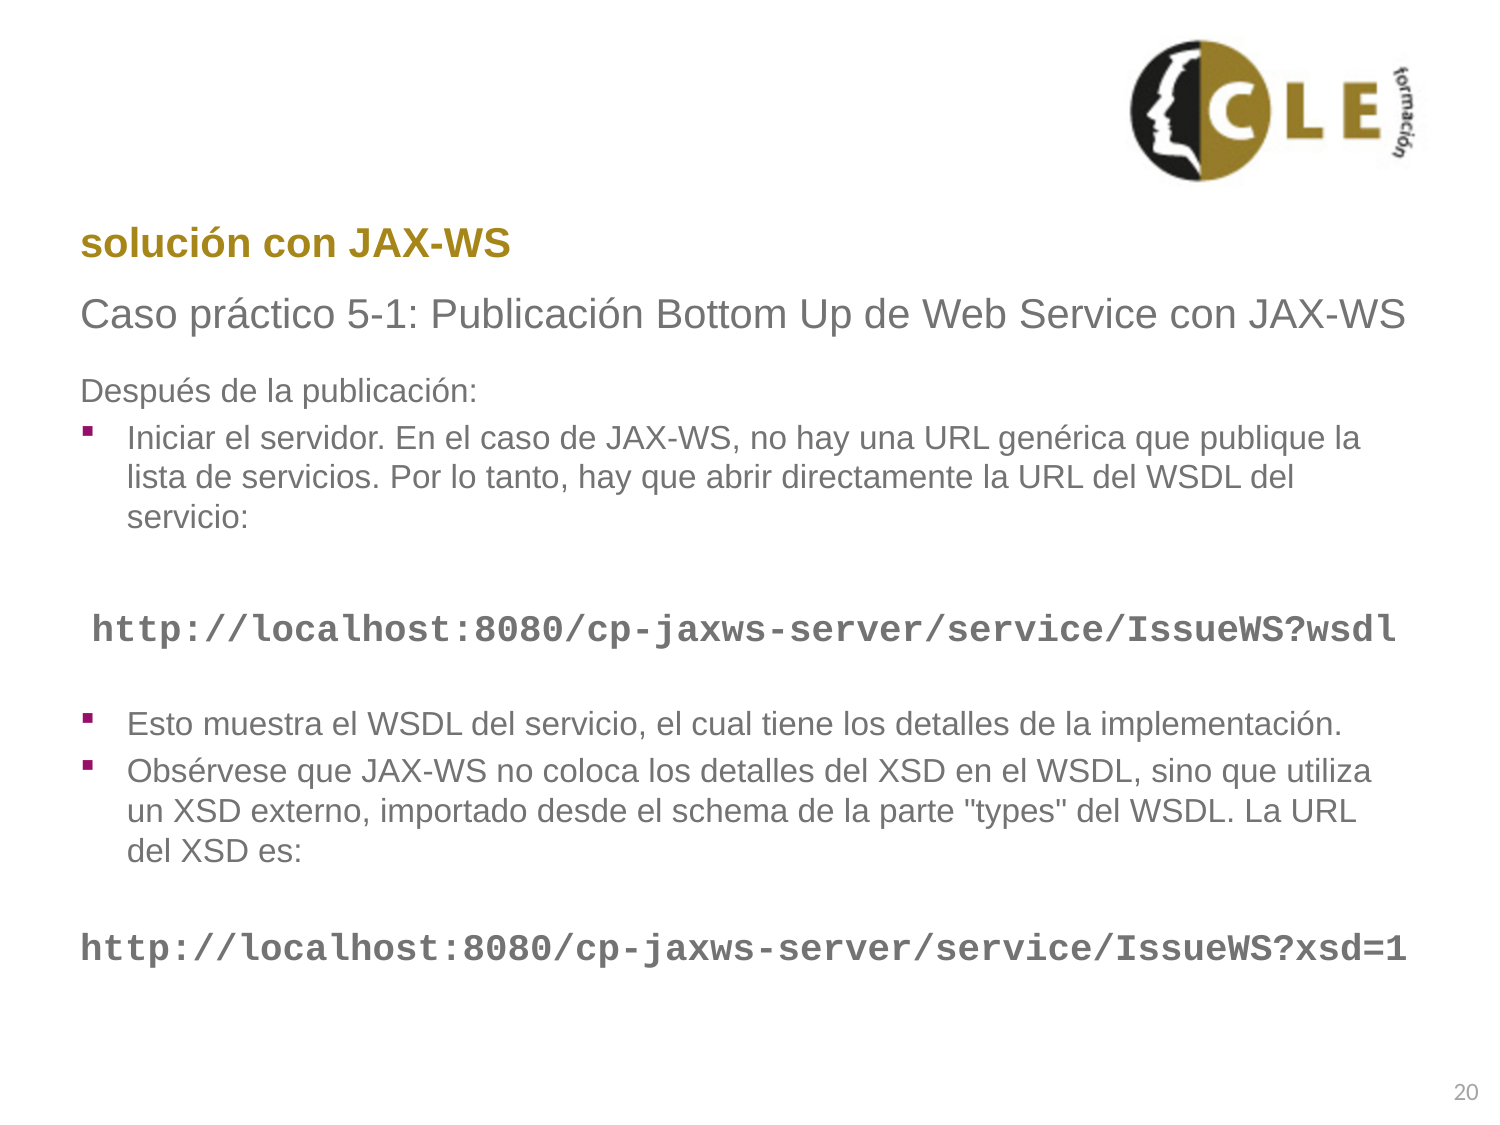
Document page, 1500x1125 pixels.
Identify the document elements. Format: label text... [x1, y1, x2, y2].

list Caso práctico 5-1: Publicación Bottom Up de Web Service con JAX-WS [64, 278, 1424, 350]
title solución con JAX-WS [64, 208, 1424, 278]
slide_number 20 [1386, 1060, 1495, 1121]
list Después de la publicación: Iniciar el servidor. En el caso de JAX-WS, no hay una URL genérica que publique la lista de servicios. Por lo tanto, hay que abrir directamente la URL del WSDL del servicio: http://localhost:8080/cp-jaxws-server/service/IssueWS?wsdl Esto muestra el WSDL del servicio, el cual tiene los detalles de la implementación. Obsérvese que JAX-WS no coloca los detalles del XSD en el WSDL, sino que utiliza un XSD externo, importado desde el schema de la parte "types" del WSDL. La URL del XSD es: http://localhost:8080/cp-jaxws-server/service/IssueWS?xsd=1 [64, 361, 1424, 1047]
picture [1080, 19, 1450, 207]
